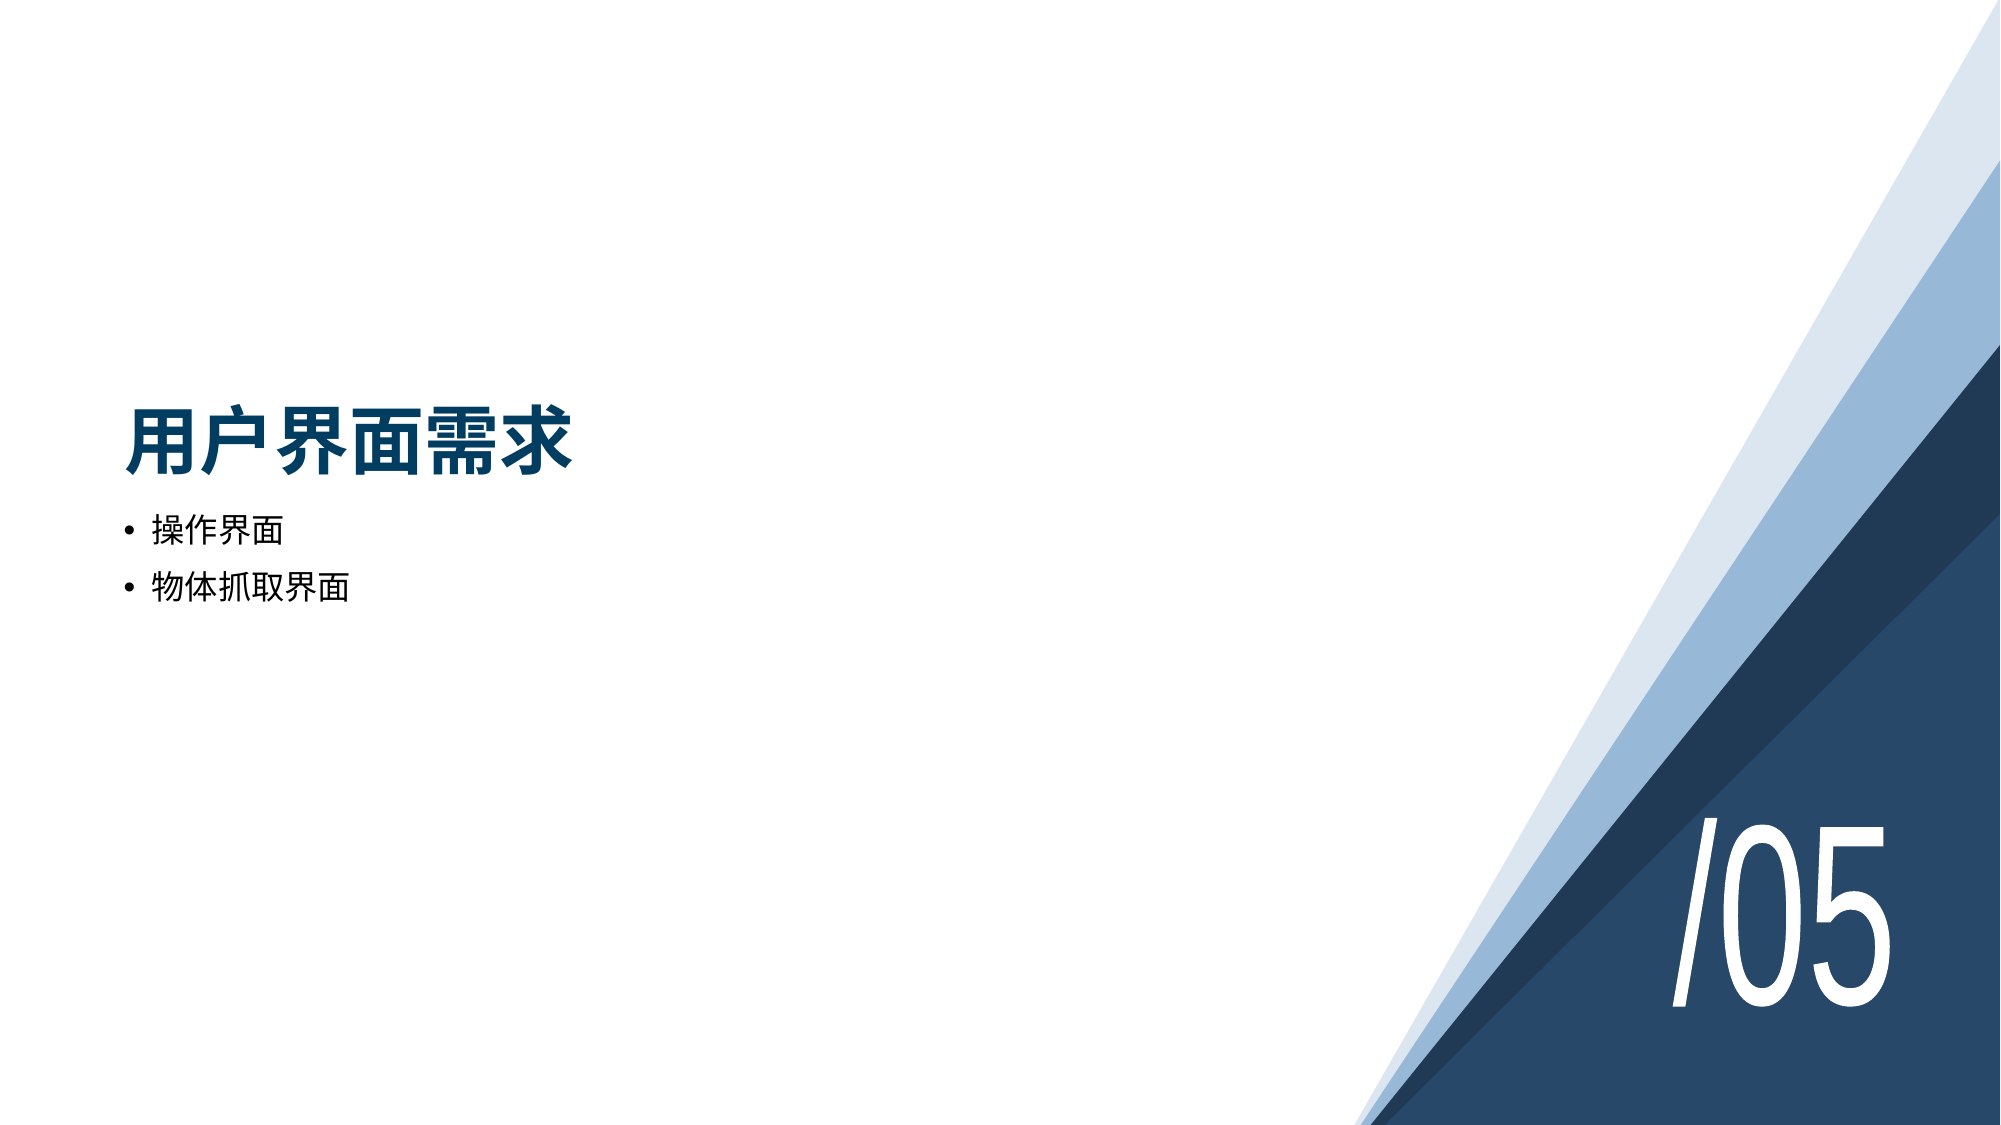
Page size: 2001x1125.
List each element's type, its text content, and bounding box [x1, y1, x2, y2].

list 操作界面 物体抓取界面 [108, 506, 855, 674]
title 用户界面需求 [109, 390, 854, 499]
